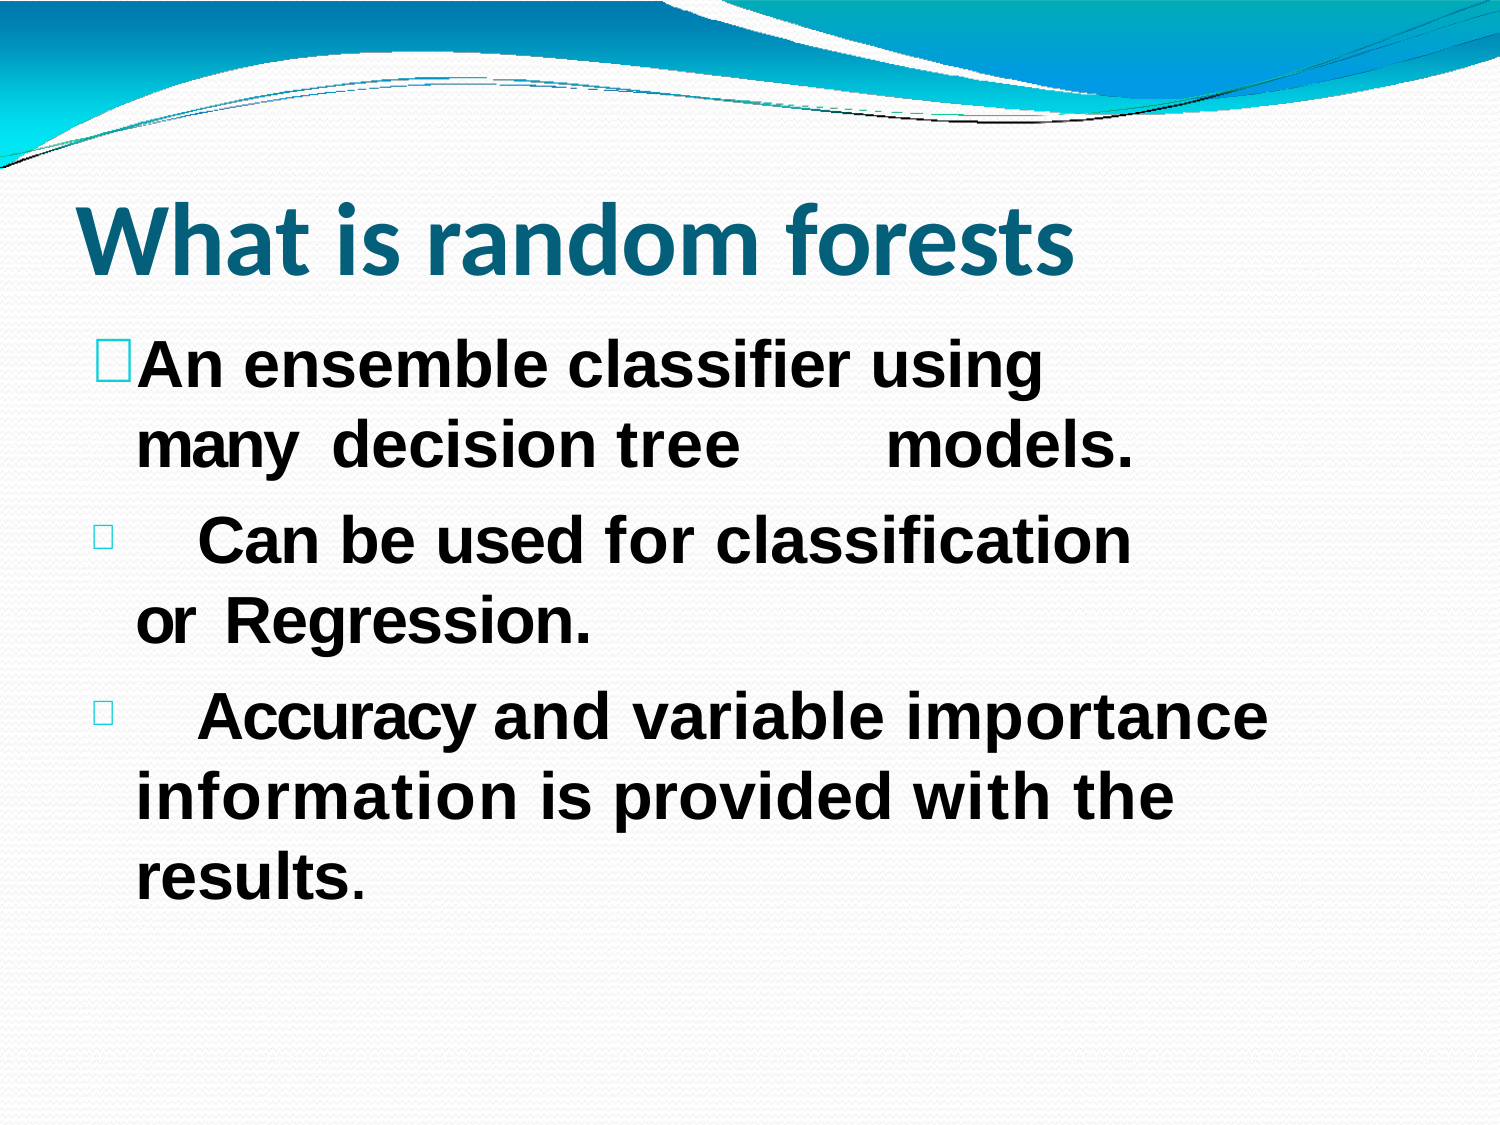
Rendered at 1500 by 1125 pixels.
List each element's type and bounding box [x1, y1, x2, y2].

text_box [0, 0, 1500, 1125]
